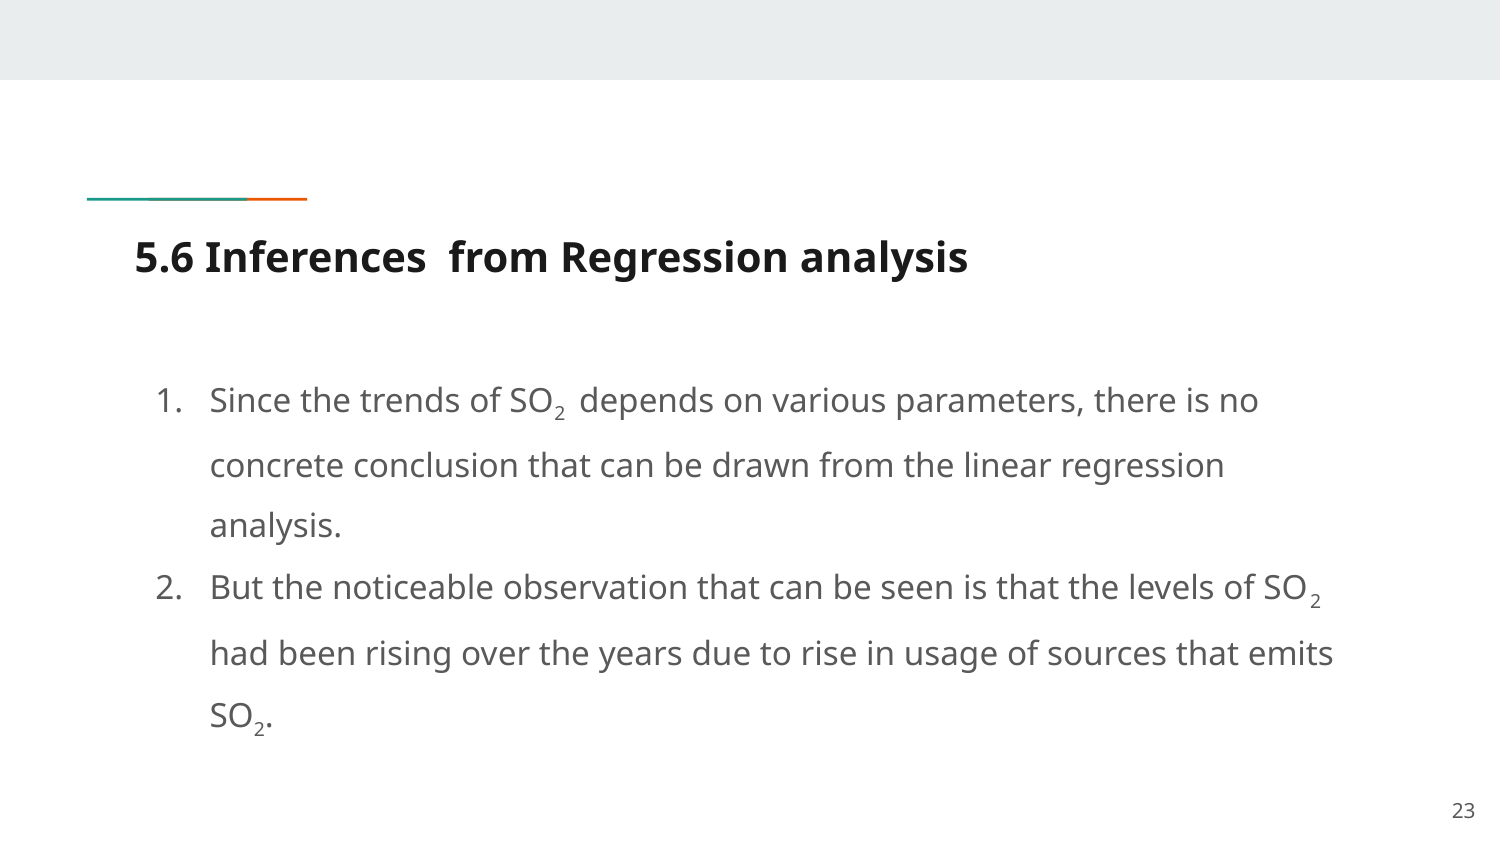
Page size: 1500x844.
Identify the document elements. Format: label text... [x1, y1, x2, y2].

title 5.6 Inferences from Regression analysis [119, 216, 1381, 305]
slide_number ‹#› [1400, 779, 1491, 844]
list Since the trends of SO2 depends on various parameters, there is no concrete conclusion that can be drawn from the linear regression analysis. But the noticeable observation that can be seen is that the levels of SO2 had been rising over the years due to rise in usage of sources that emits SO2. [119, 341, 1381, 712]
